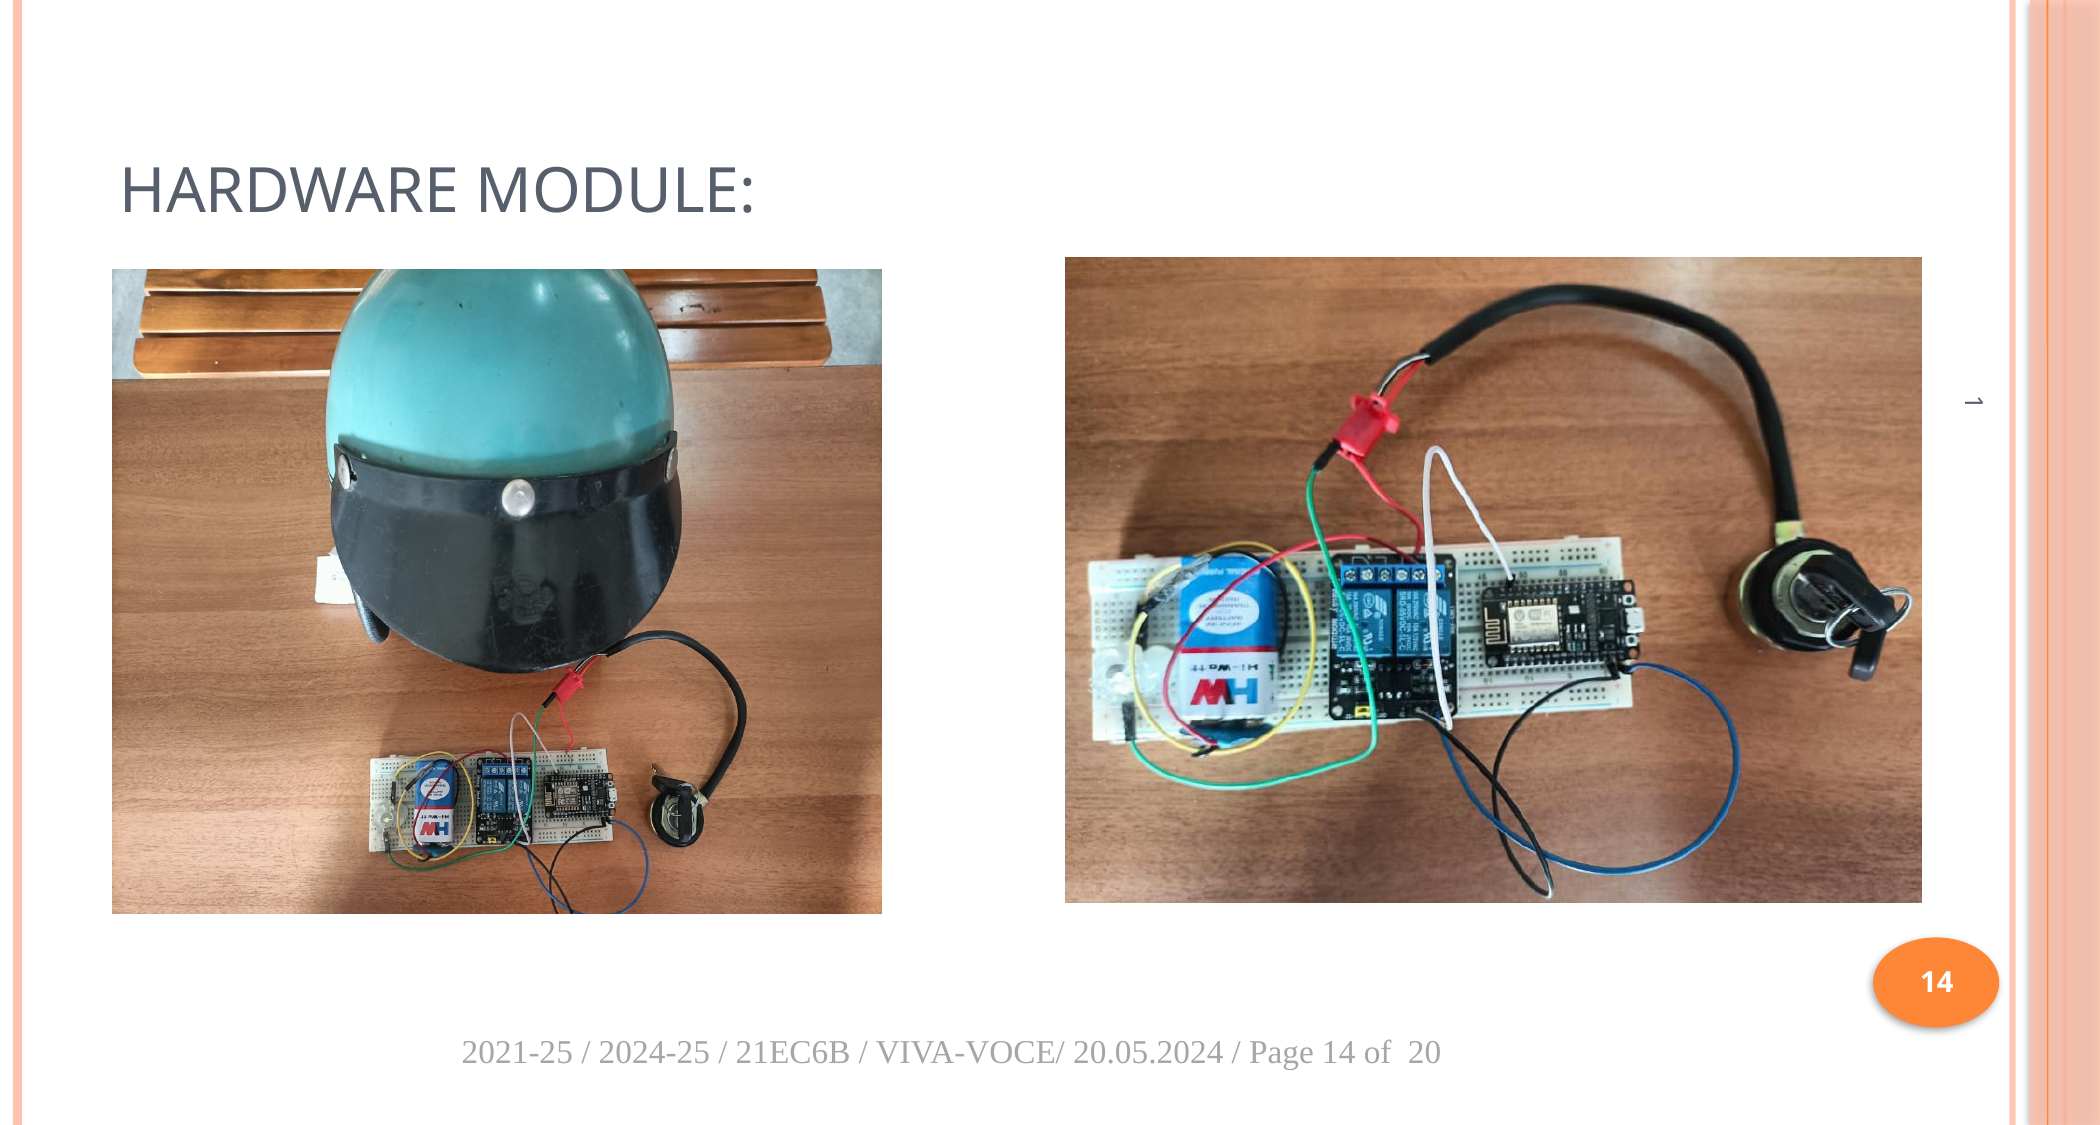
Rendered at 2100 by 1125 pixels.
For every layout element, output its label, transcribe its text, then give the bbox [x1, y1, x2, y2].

picture [1064, 257, 1922, 903]
title HARDWARE MODULE: [105, 45, 1820, 233]
text_box 2021-25 / 2024-25 / 21EC6B / VIVA-VOCE/ 20.05.2024 / Page 14 of 20 [437, 1018, 1488, 1079]
footer 1 [1930, 380, 2015, 906]
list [111, 268, 882, 915]
slide_number 14 [1866, 940, 2007, 1027]
